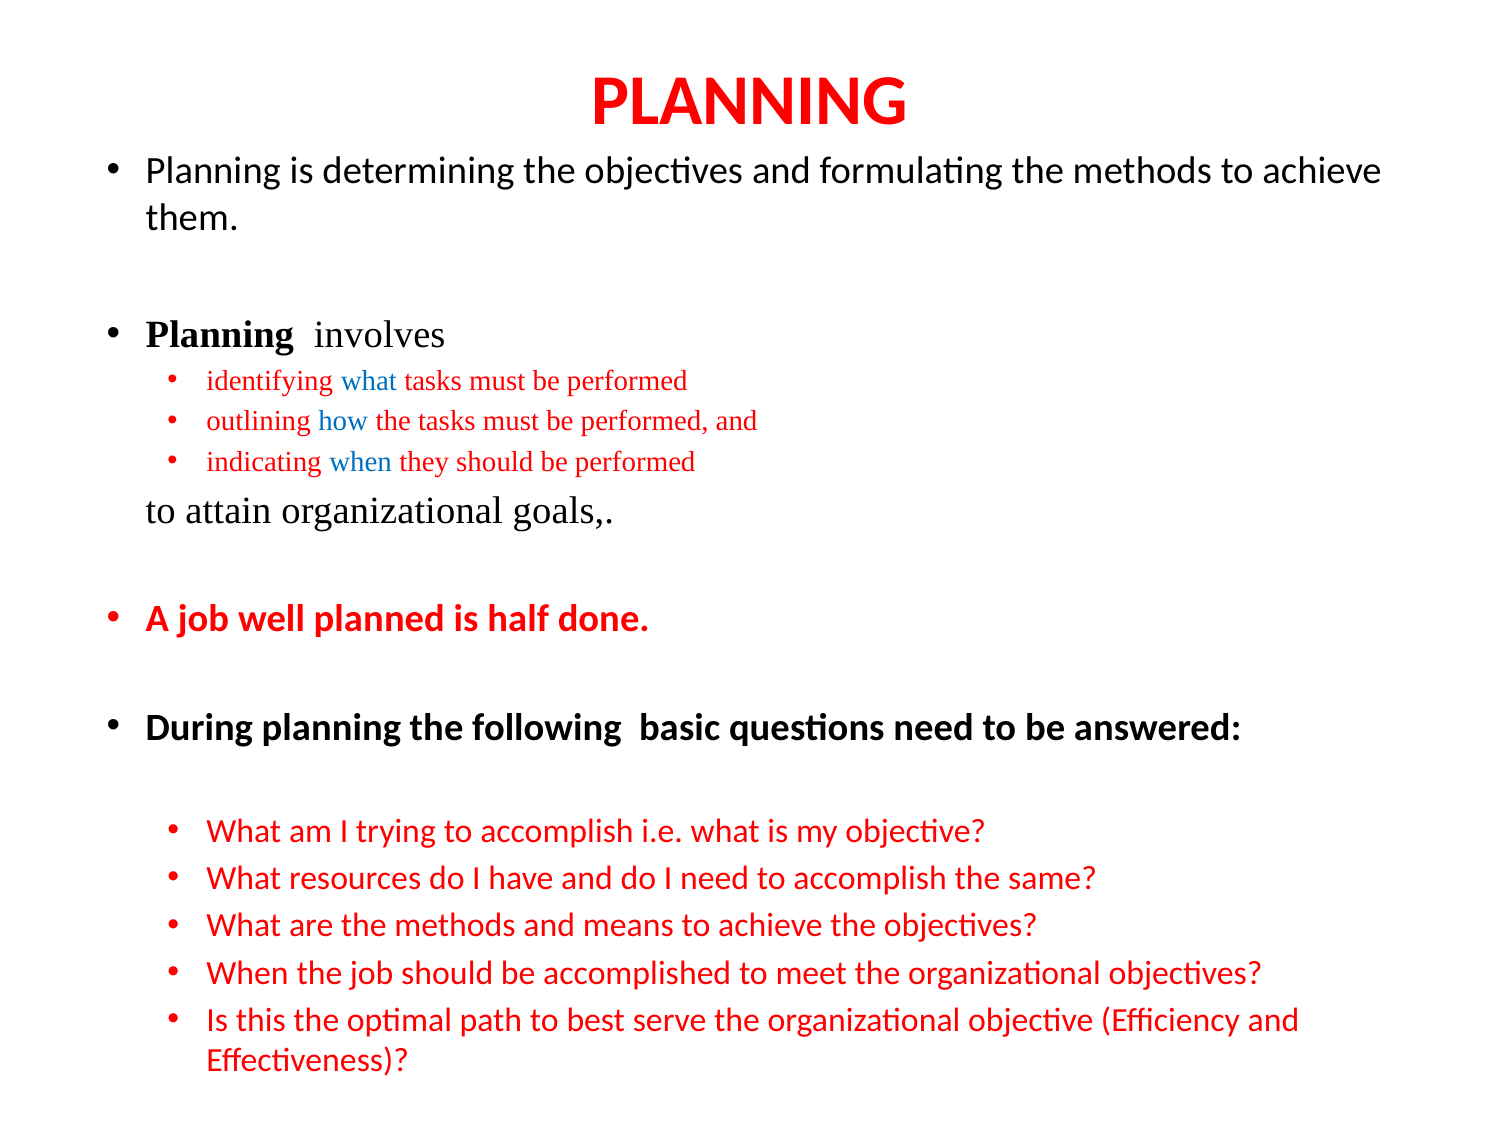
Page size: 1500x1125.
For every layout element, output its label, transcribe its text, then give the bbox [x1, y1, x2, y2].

title PLANNING [75, 45, 1425, 233]
list Planning is determining the objectives and formulating the methods to achieve them. Planning involves identifying what tasks must be performed outlining how the tasks must be performed, and indicating when they should be performed to attain organizational goals,. A job well planned is half done. During planning the following basic questions need to be answered: What am I trying to accomplish i.e. what is my objective? What resources do I have and do I need to accomplish the same? What are the methods and means to achieve the objectives? When the job should be accomplished to meet the organizational objectives? Is this the optimal path to best serve the organizational objective (Efficiency and Effectiveness)? [75, 233, 1425, 1088]
